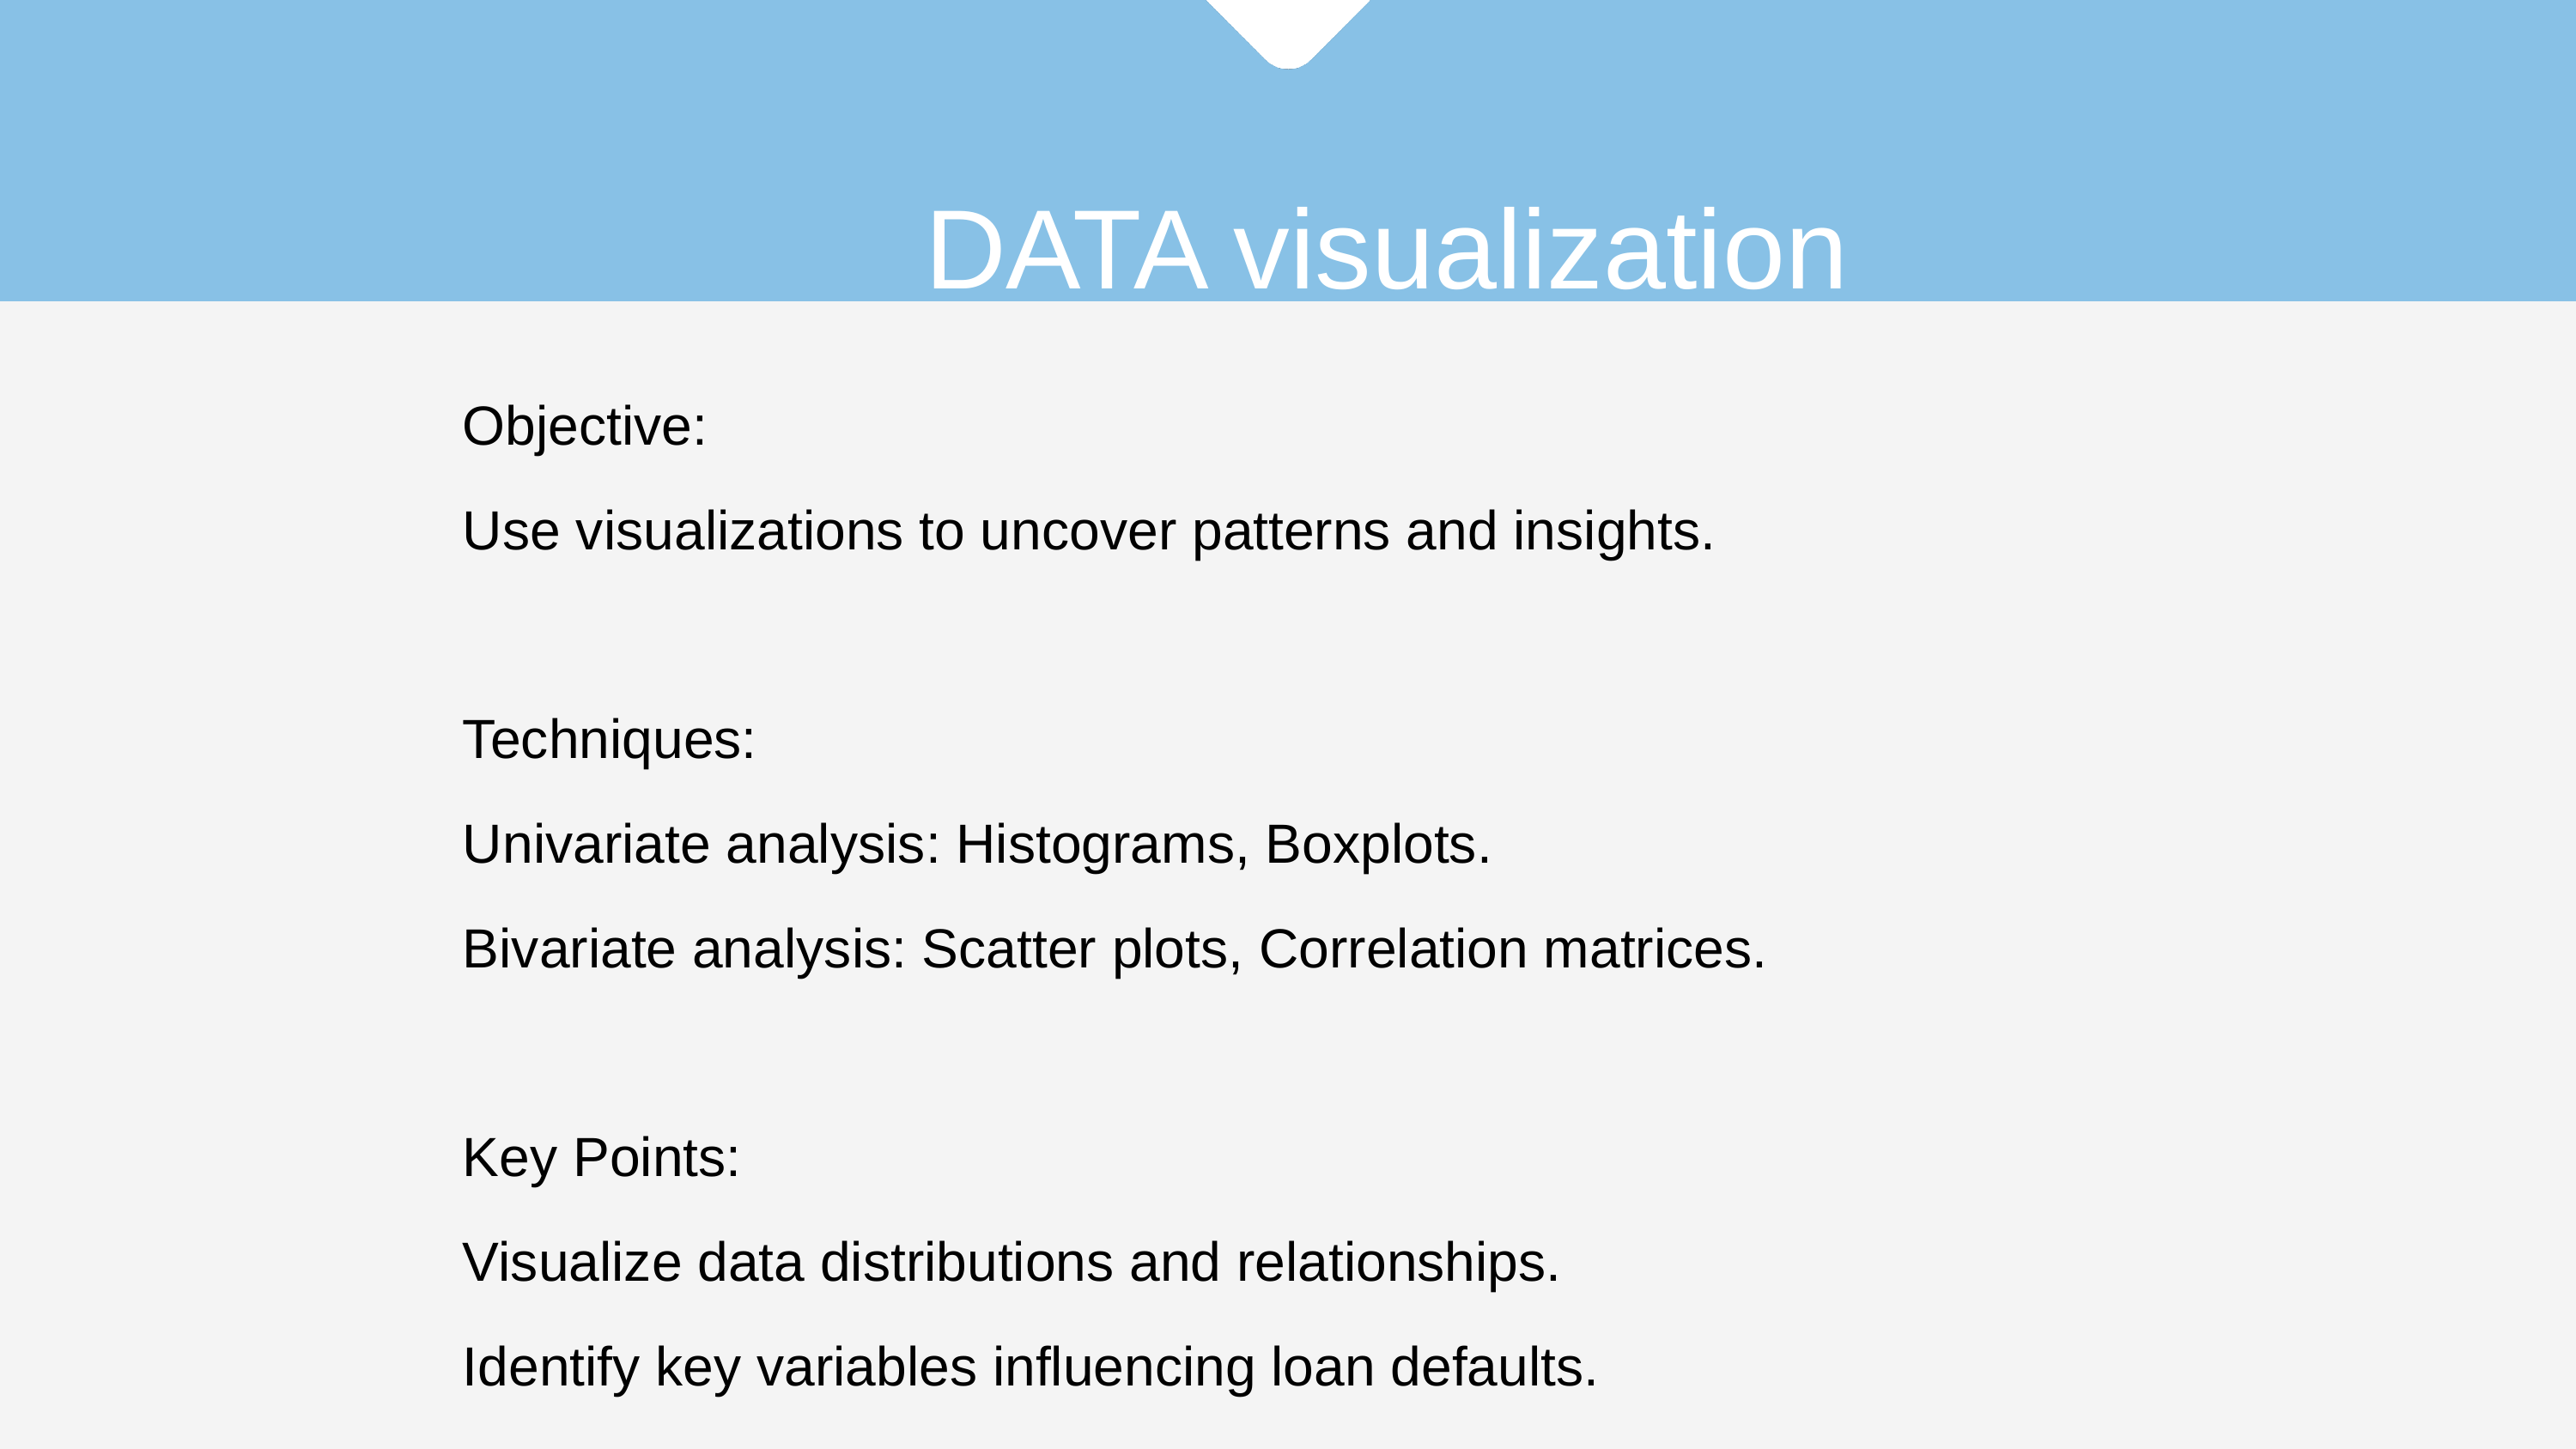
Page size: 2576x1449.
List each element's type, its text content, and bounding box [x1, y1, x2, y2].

text_box Objective: Use visualizations to uncover patterns and insights. Techniques: Univariate analysis: Histograms, Boxplots. Bivariate analysis: Scatter plots, Correlation matrices. Key Points: Visualize data distributions and relationships. Identify key variables influencing loan defaults. [463, 203, 2576, 242]
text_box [0, 245, 2576, 1449]
text_box DATA visualization [0, 135, 2576, 243]
text_box [1173, 0, 1402, 72]
